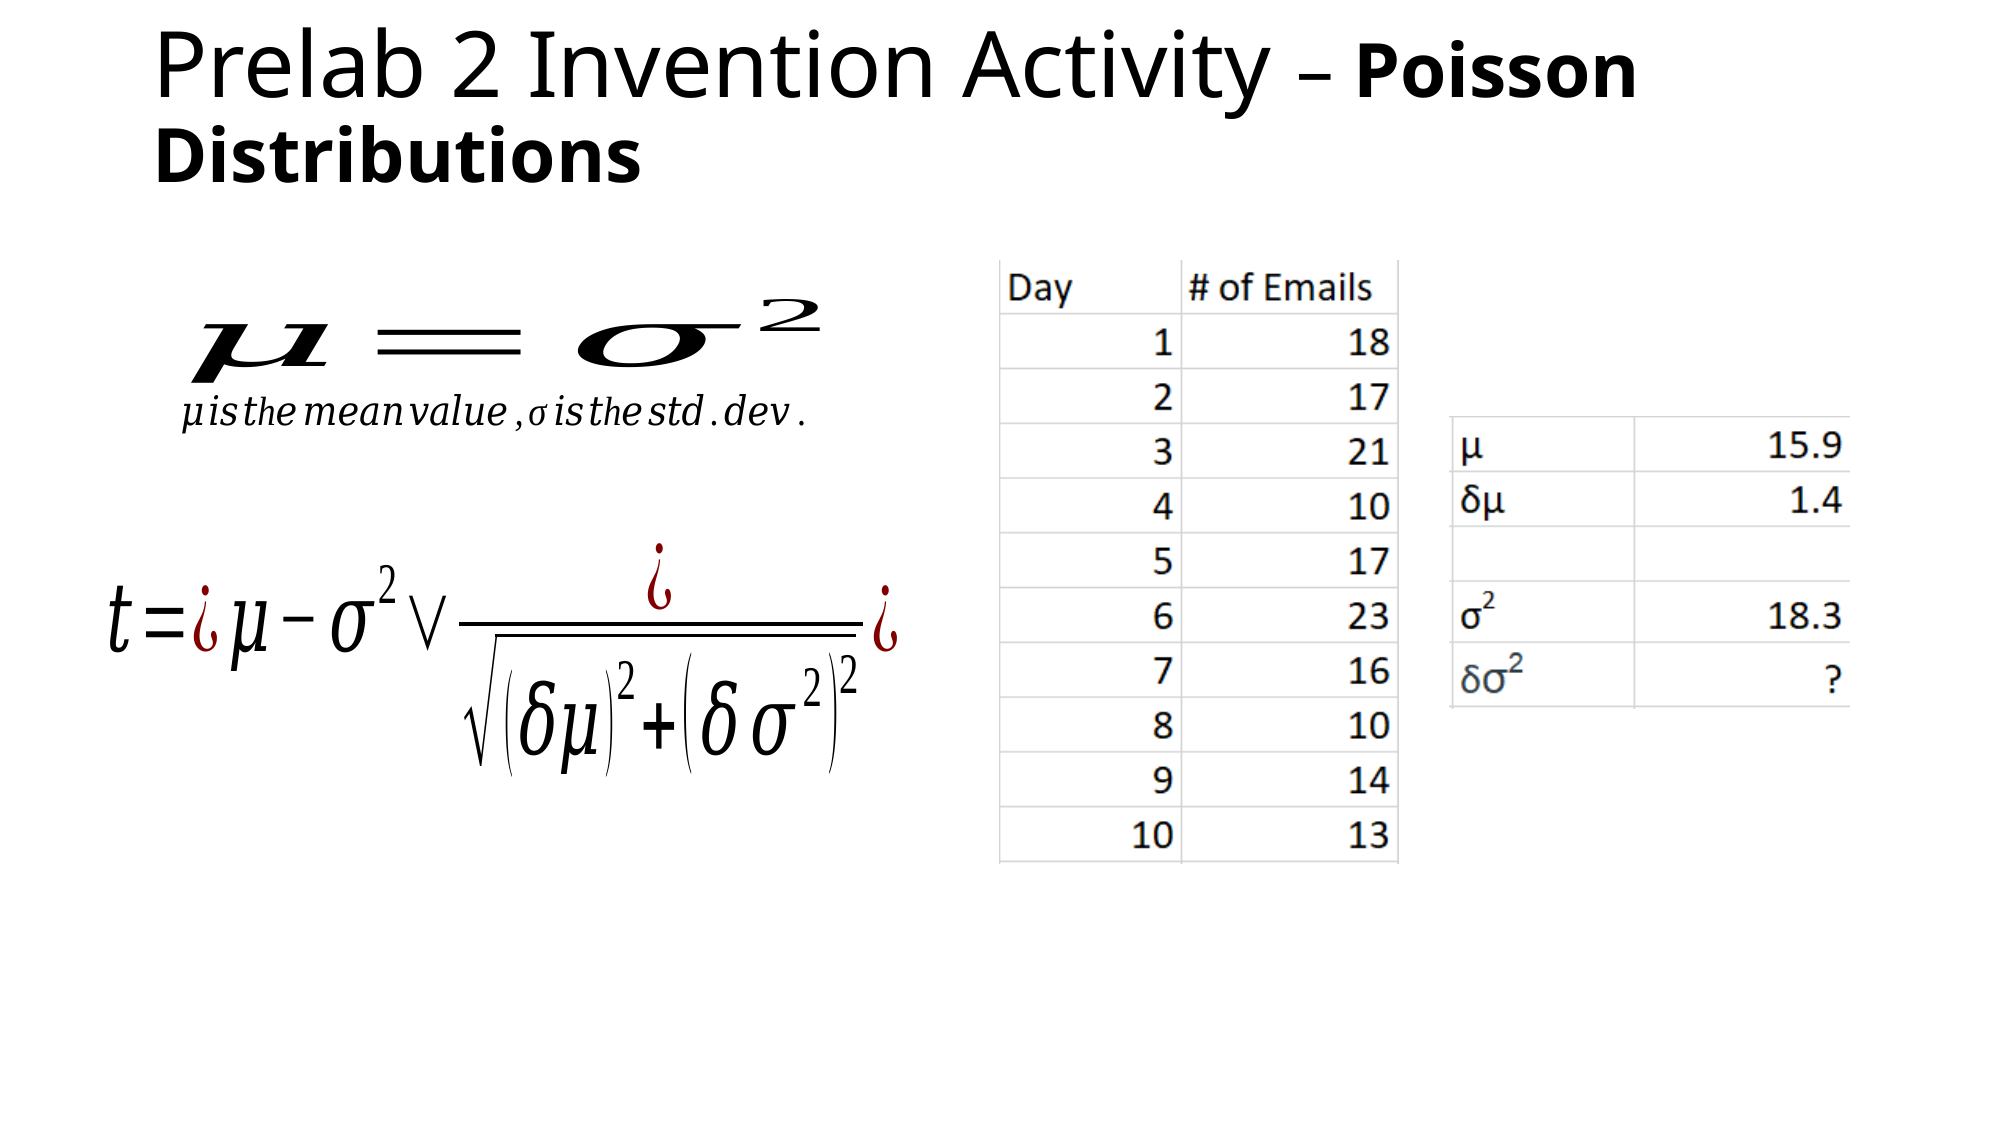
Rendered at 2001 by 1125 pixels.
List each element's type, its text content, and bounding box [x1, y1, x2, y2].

title Prelab 2 Invention Activity – Poisson Distributions [137, 0, 1863, 218]
picture [999, 260, 1399, 865]
picture [1449, 416, 1850, 709]
